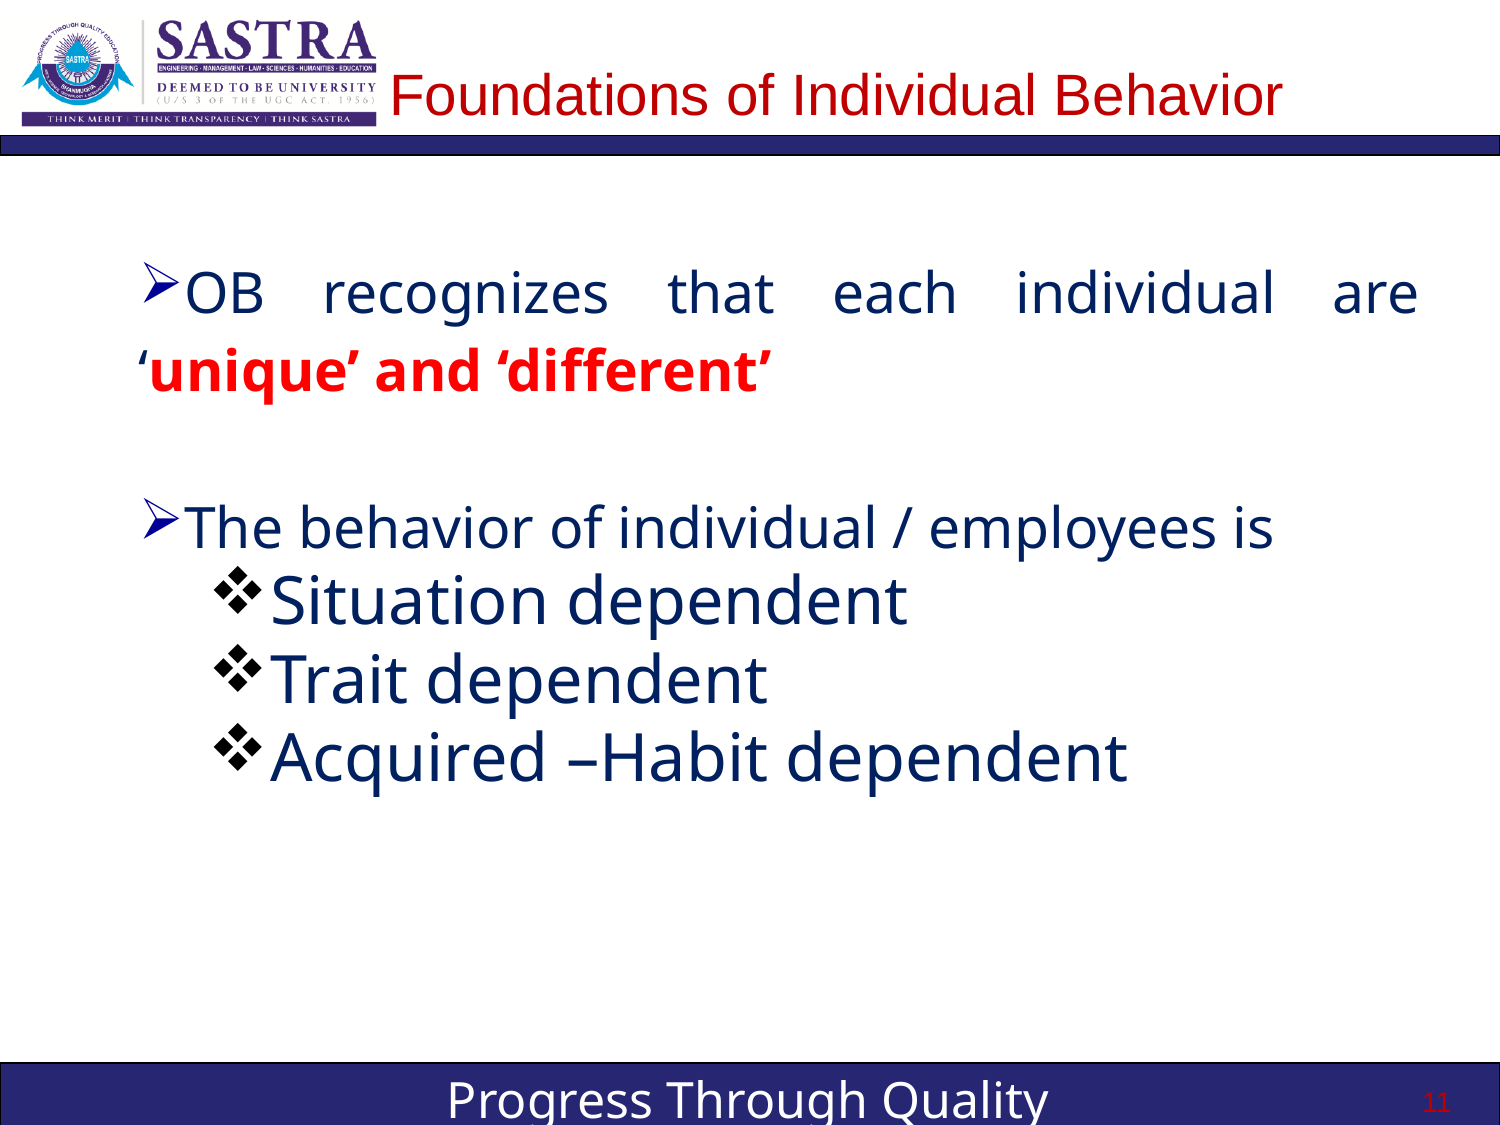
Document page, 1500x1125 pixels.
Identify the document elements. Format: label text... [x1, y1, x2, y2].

picture [0, 12, 398, 132]
slide_number 11 [1118, 1074, 1469, 1122]
subtitle OB recognizes that each individual are ‘unique’ and ‘different’ The behavior of individual / employees is Situation dependent Trait dependent Acquired –Habit dependent [117, 237, 1438, 938]
title Foundations of Individual Behavior [200, 50, 1475, 188]
